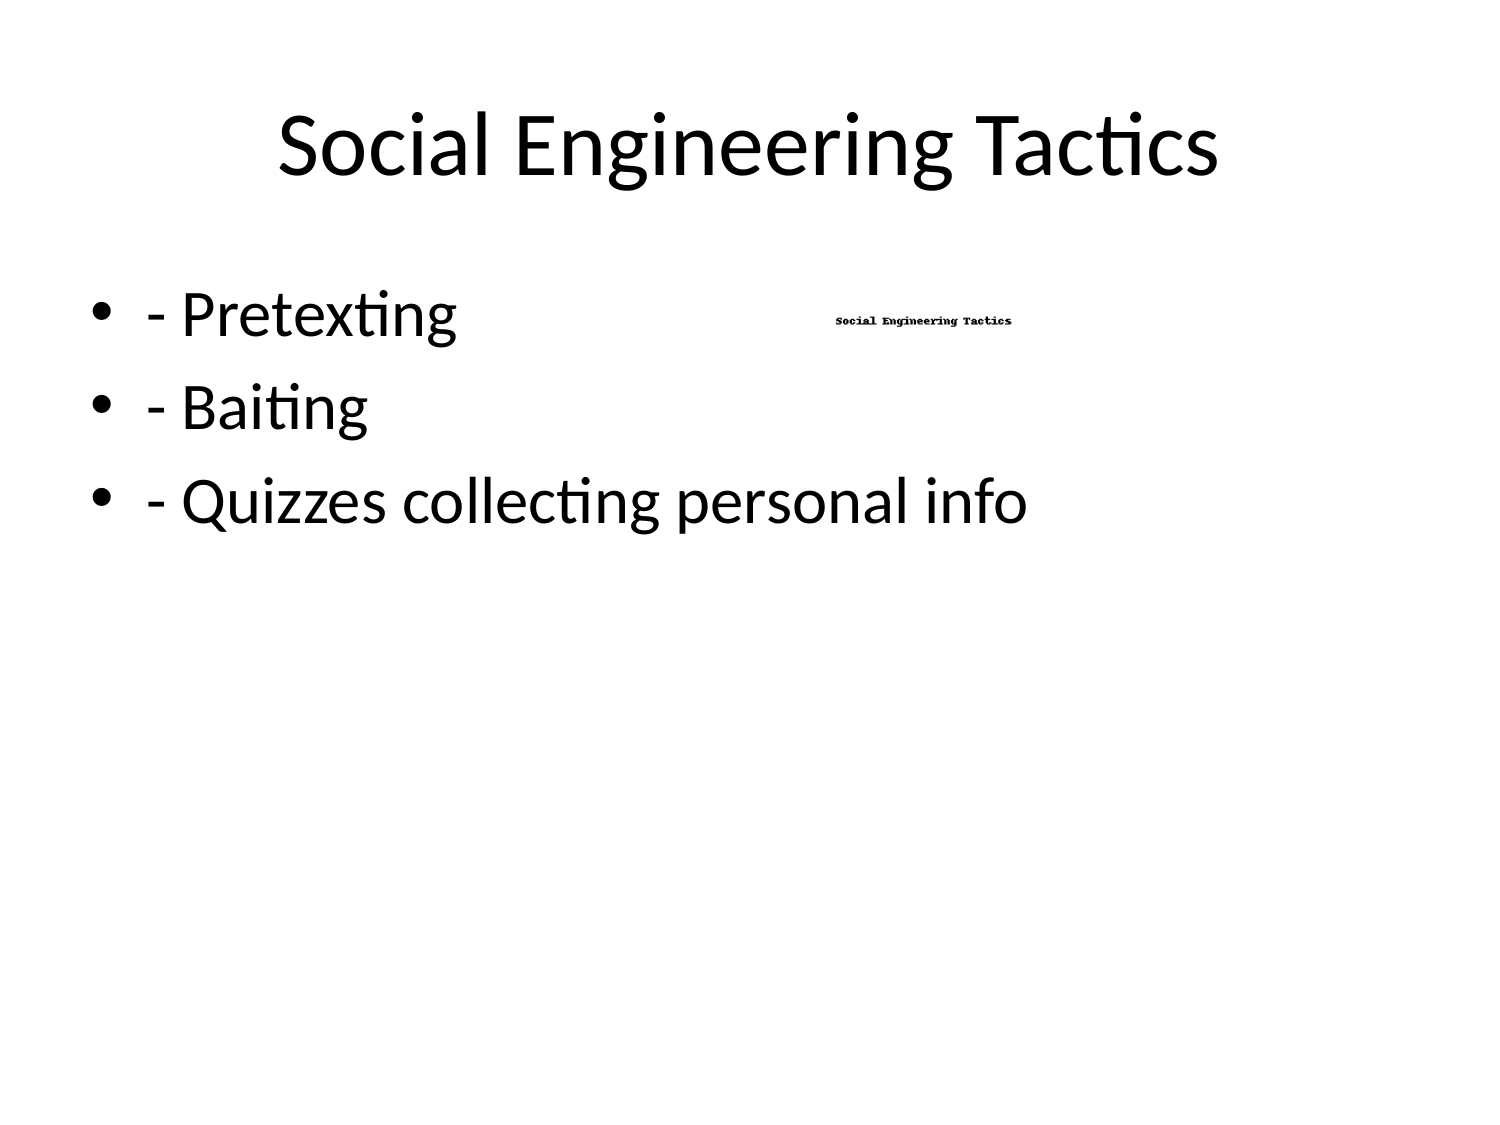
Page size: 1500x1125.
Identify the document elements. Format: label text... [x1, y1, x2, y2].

picture [824, 224, 1276, 451]
title Social Engineering Tactics [75, 45, 1425, 233]
list - Pretexting - Baiting - Quizzes collecting personal info [75, 262, 1425, 1005]
